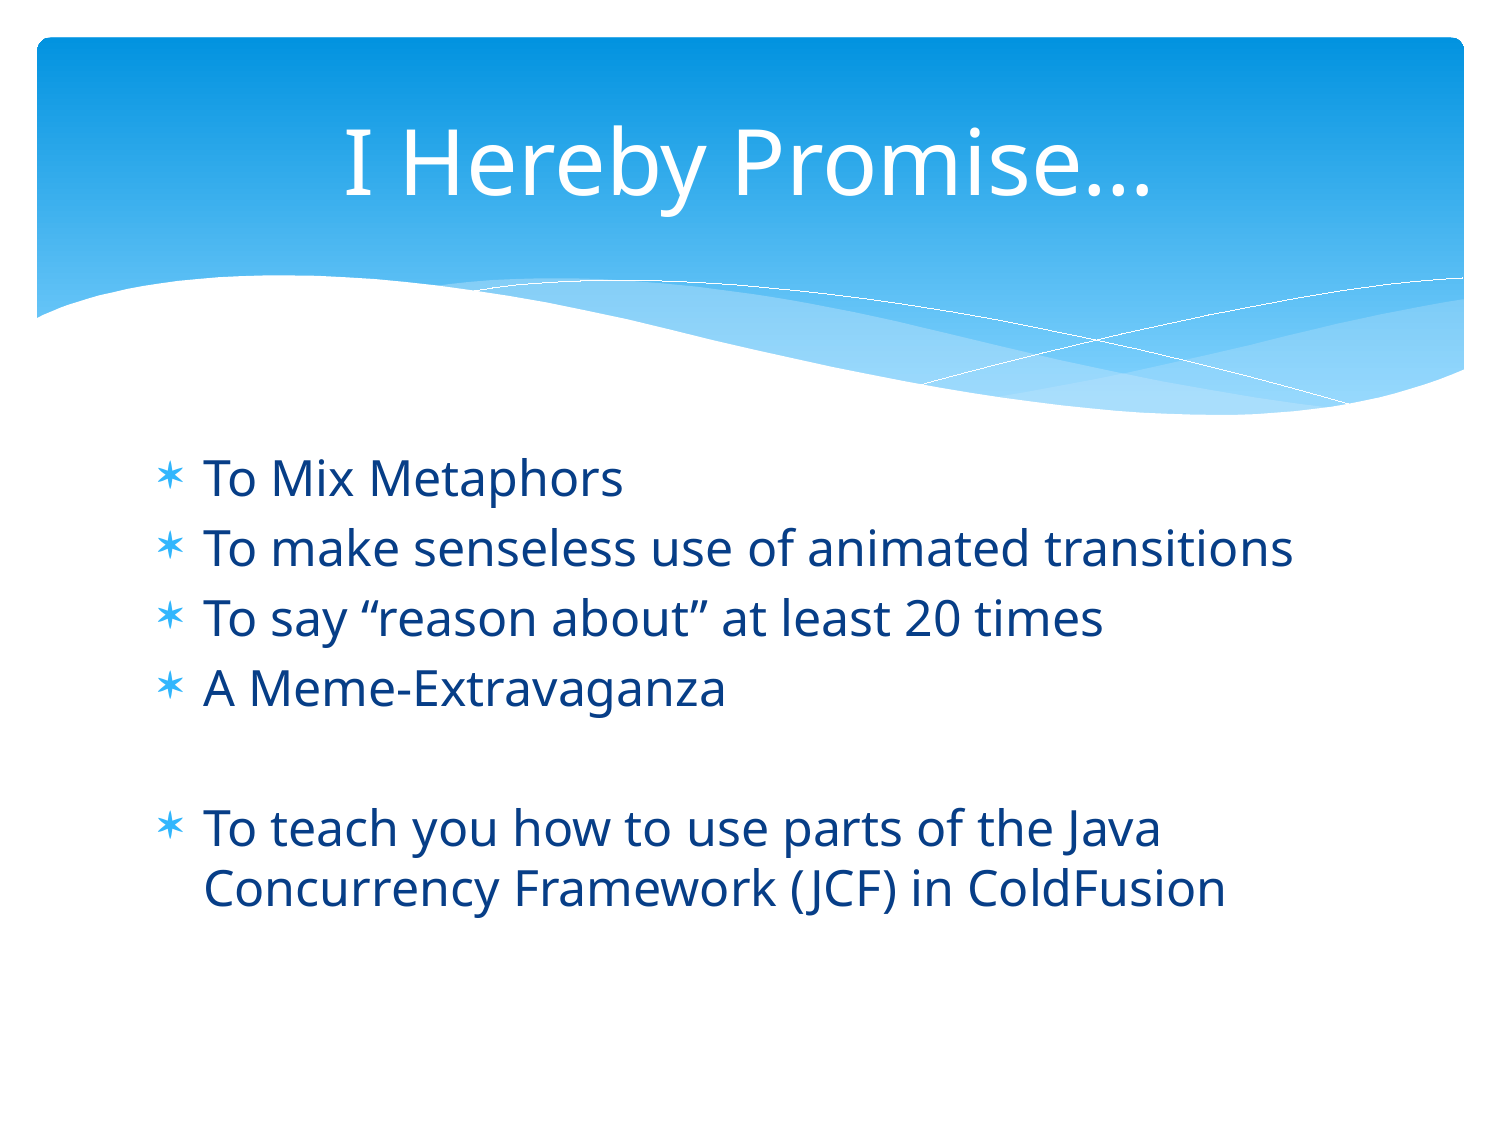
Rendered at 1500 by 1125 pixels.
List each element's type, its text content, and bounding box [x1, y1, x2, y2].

title I Hereby Promise… [75, 55, 1425, 261]
list To Mix Metaphors To make senseless use of animated transitions To say “reason about” at least 20 times A Meme-Extravaganza To teach you how to use parts of the Java Concurrency Framework (JCF) in ColdFusion [143, 438, 1359, 1005]
